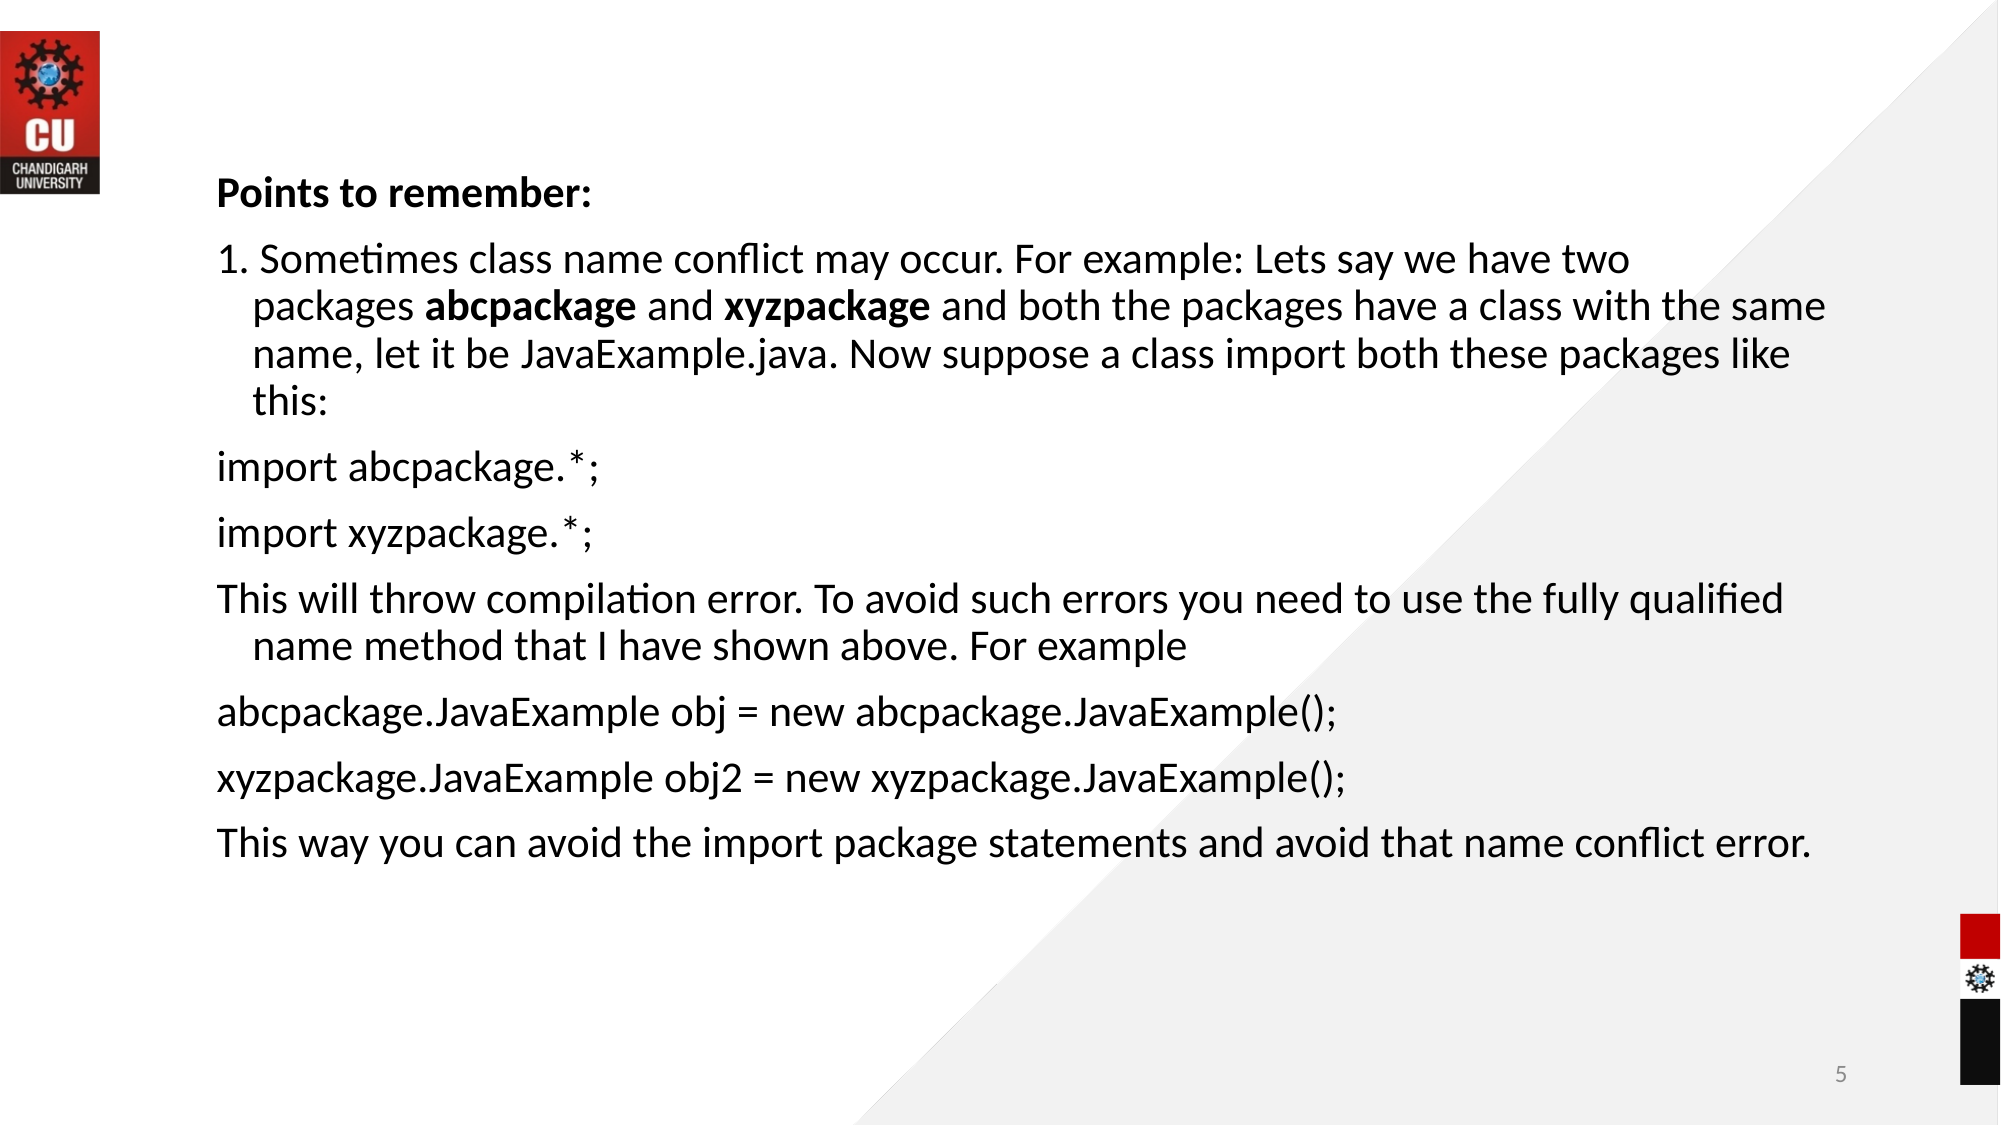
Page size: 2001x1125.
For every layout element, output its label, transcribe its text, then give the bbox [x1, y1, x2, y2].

slide_number 5 [1412, 1042, 1863, 1103]
list Points to remember: 1. Sometimes class name conflict may occur. For example: Lets say we have two packages abcpackage and xyzpackage and both the packages have a class with the same name, let it be JavaExample.java. Now suppose a class import both these packages like this: import abcpackage.*; import xyzpackage.*; This will throw compilation error. To avoid such errors you need to use the fully qualified name method that I have shown above. For example abcpackage.JavaExample obj = new abcpackage.JavaExample(); xyzpackage.JavaExample obj2 = new xyzpackage.JavaExample(); This way you can avoid the import package statements and avoid that name conflict error. [201, 161, 1863, 965]
picture [0, 0, 2001, 1125]
